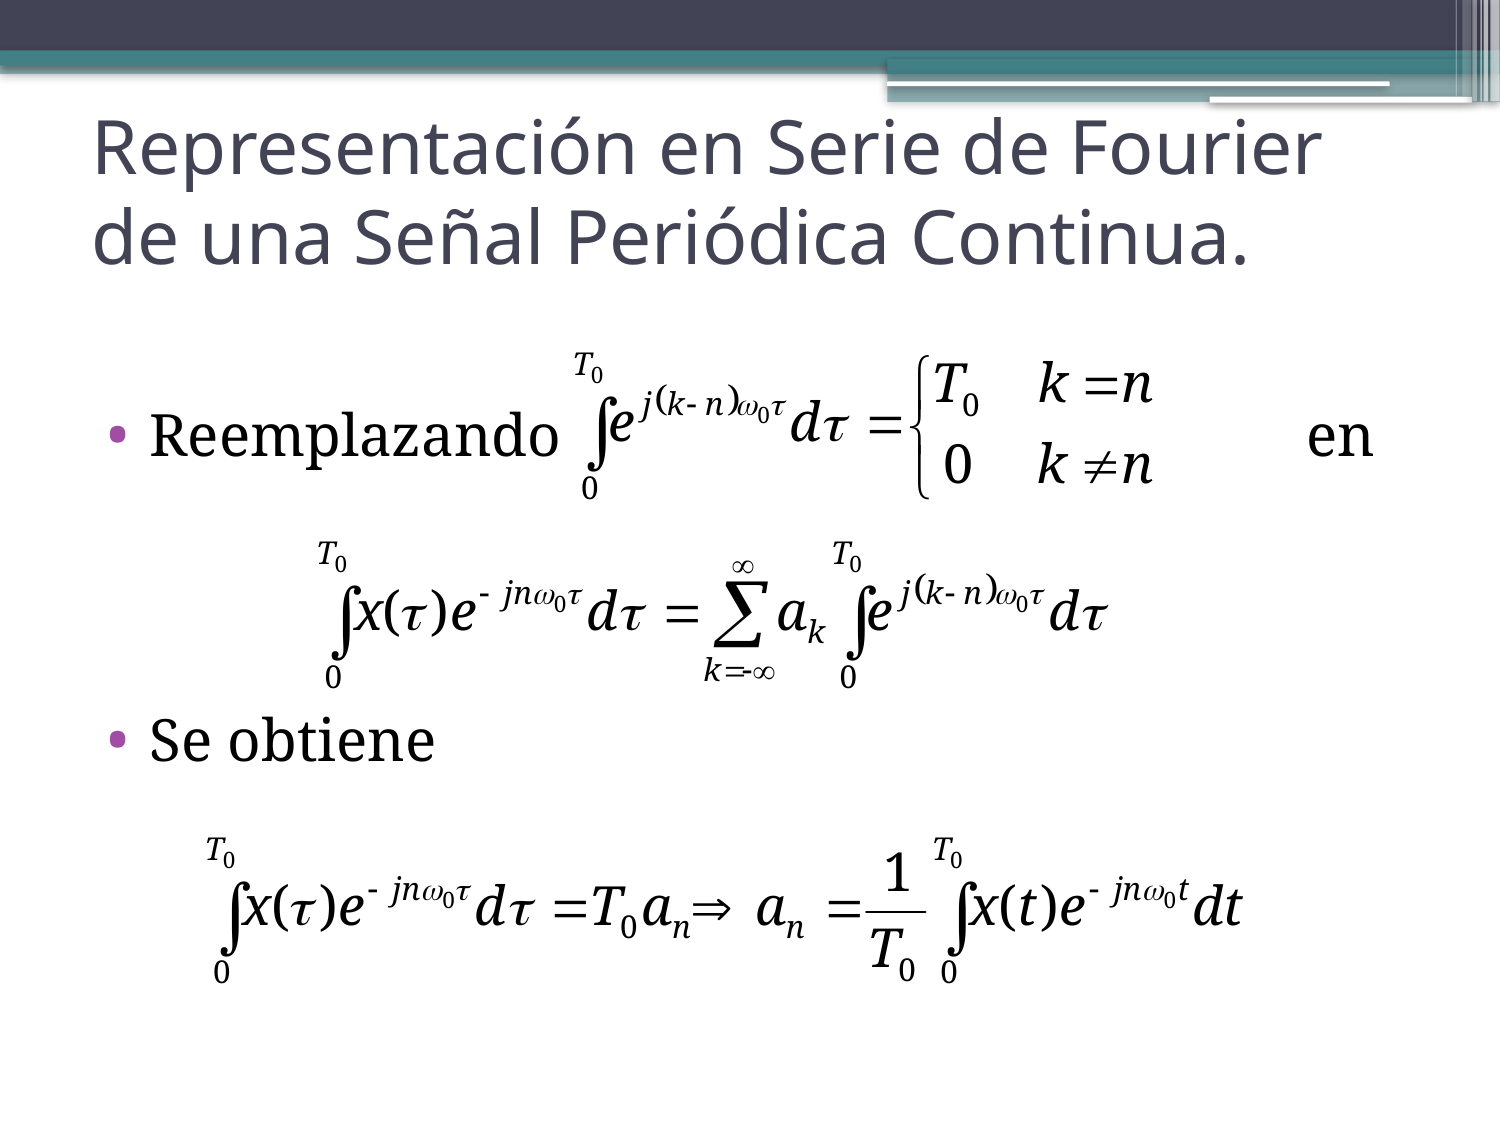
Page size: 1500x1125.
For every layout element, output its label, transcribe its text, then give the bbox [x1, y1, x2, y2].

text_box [683, 822, 1254, 998]
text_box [308, 526, 1122, 703]
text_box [197, 822, 680, 998]
title Representación en Serie de Fourier de una Señal Periódica Continua. [76, 101, 1428, 277]
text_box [565, 337, 1163, 514]
list Reemplazando en Se obtiene [74, 314, 1426, 1079]
